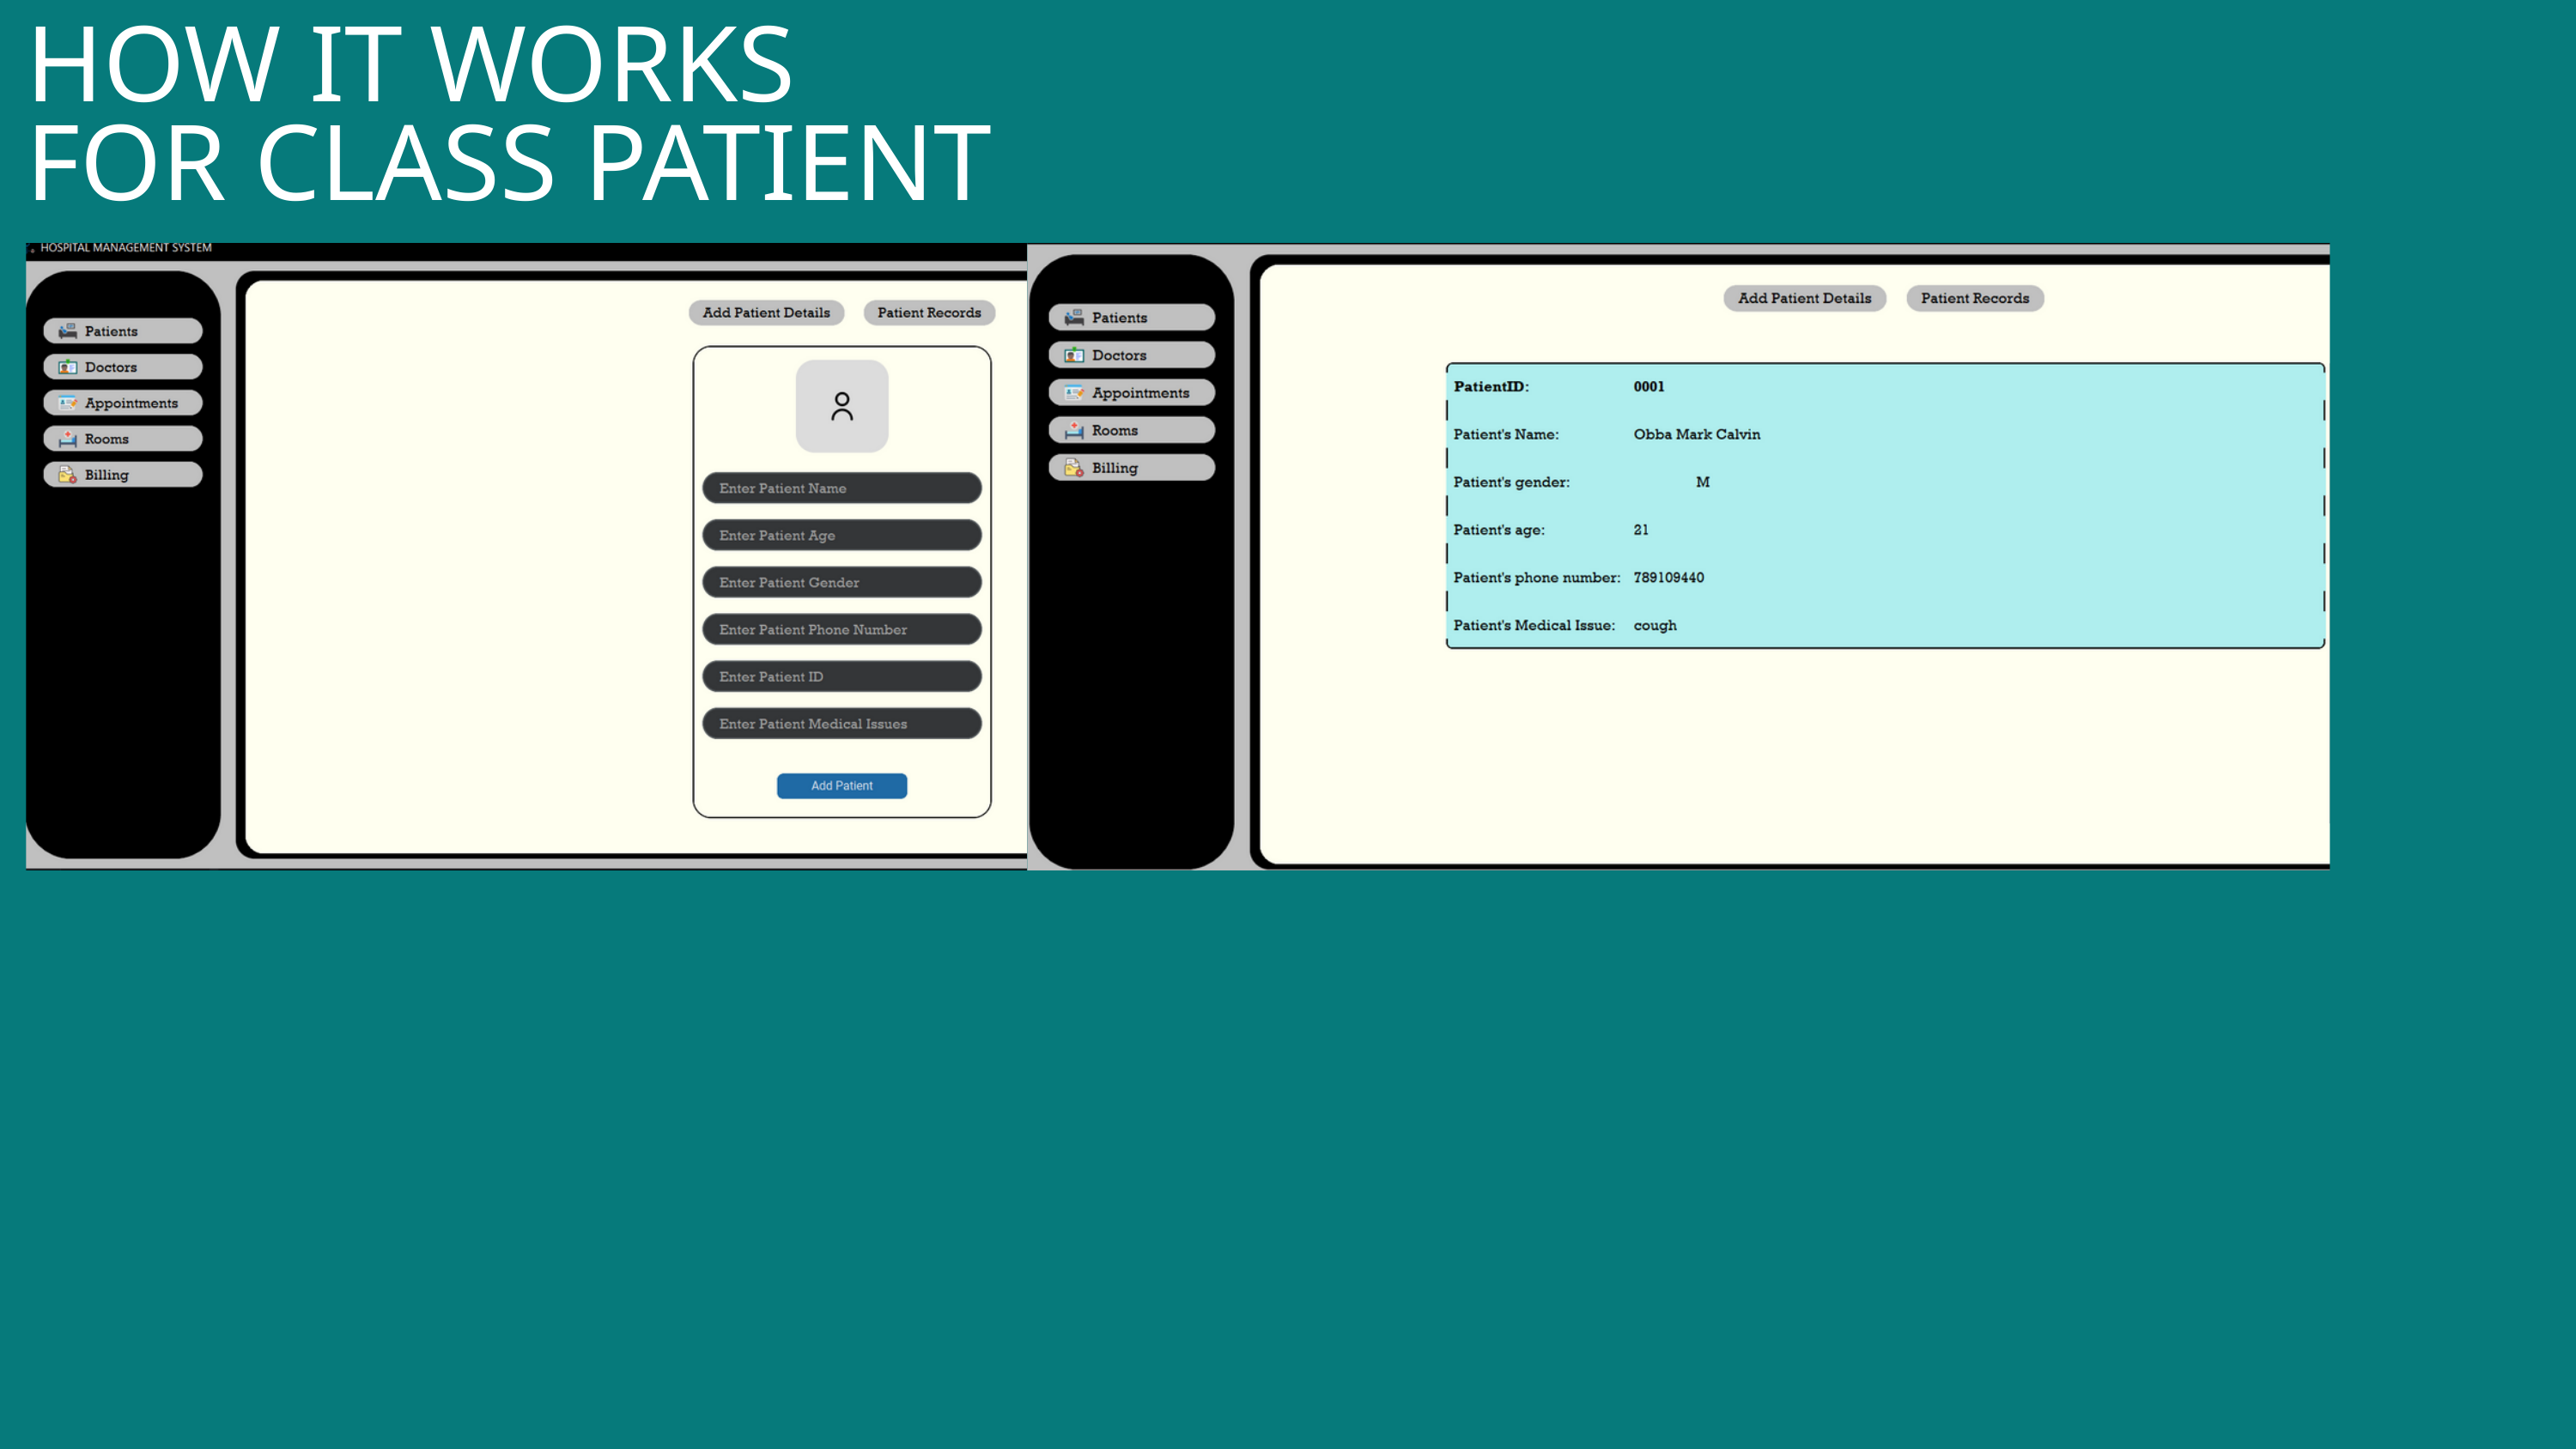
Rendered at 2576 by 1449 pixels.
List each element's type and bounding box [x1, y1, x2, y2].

text_box [26, 243, 2330, 870]
text_box [26, 19, 1626, 244]
